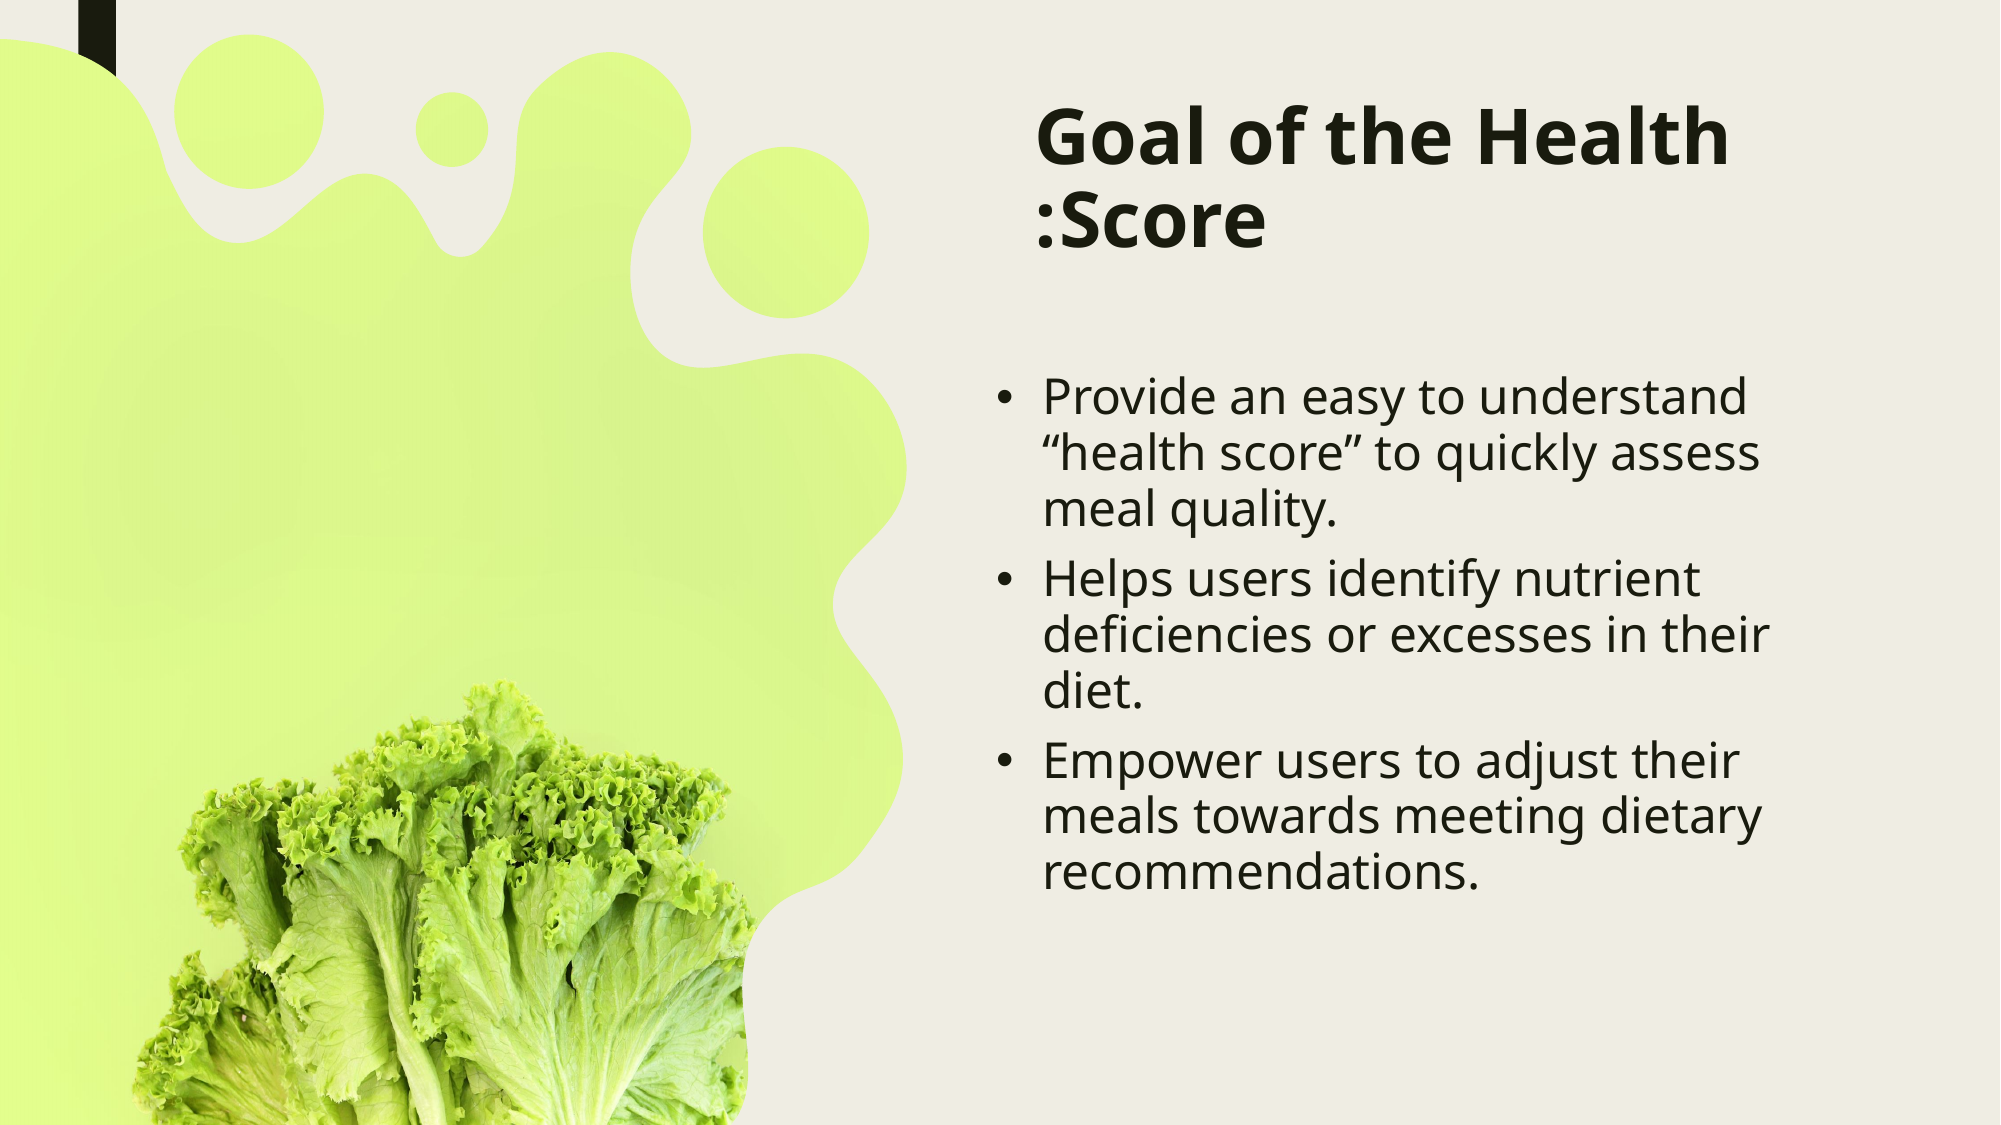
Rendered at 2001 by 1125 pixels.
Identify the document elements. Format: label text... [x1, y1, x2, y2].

title Goal of the Health Score: [1019, 90, 1900, 281]
list Provide an easy to understand “health score” to quickly assess meal quality. Helps users identify nutrient deficiencies or excesses in their diet. Empower users to adjust their meals towards meeting dietary recommendations. [907, 362, 1900, 914]
picture [0, 34, 907, 1125]
